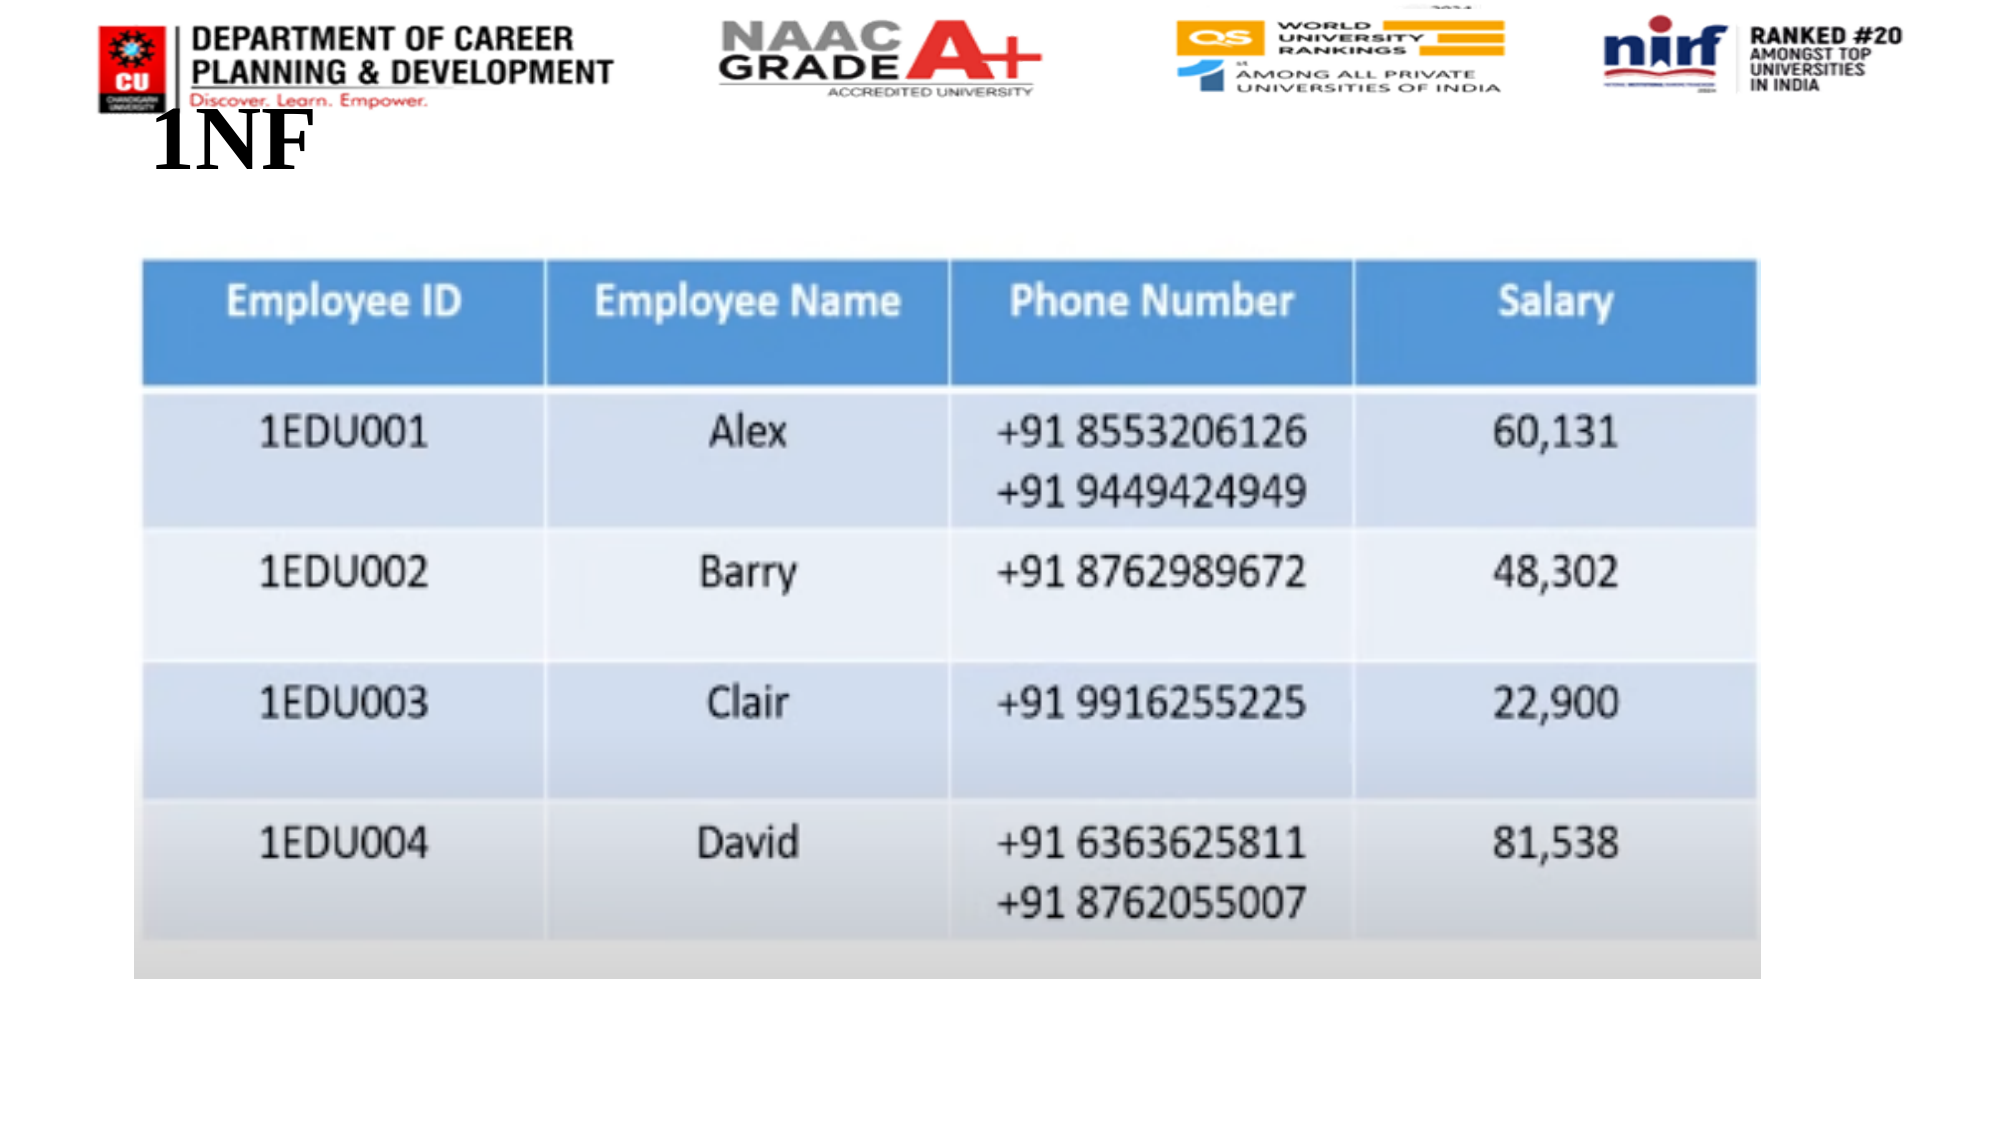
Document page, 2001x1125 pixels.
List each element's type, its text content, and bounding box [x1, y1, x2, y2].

title 1NF [134, 51, 1860, 229]
picture [134, 228, 1761, 979]
picture [61, 3, 1919, 135]
